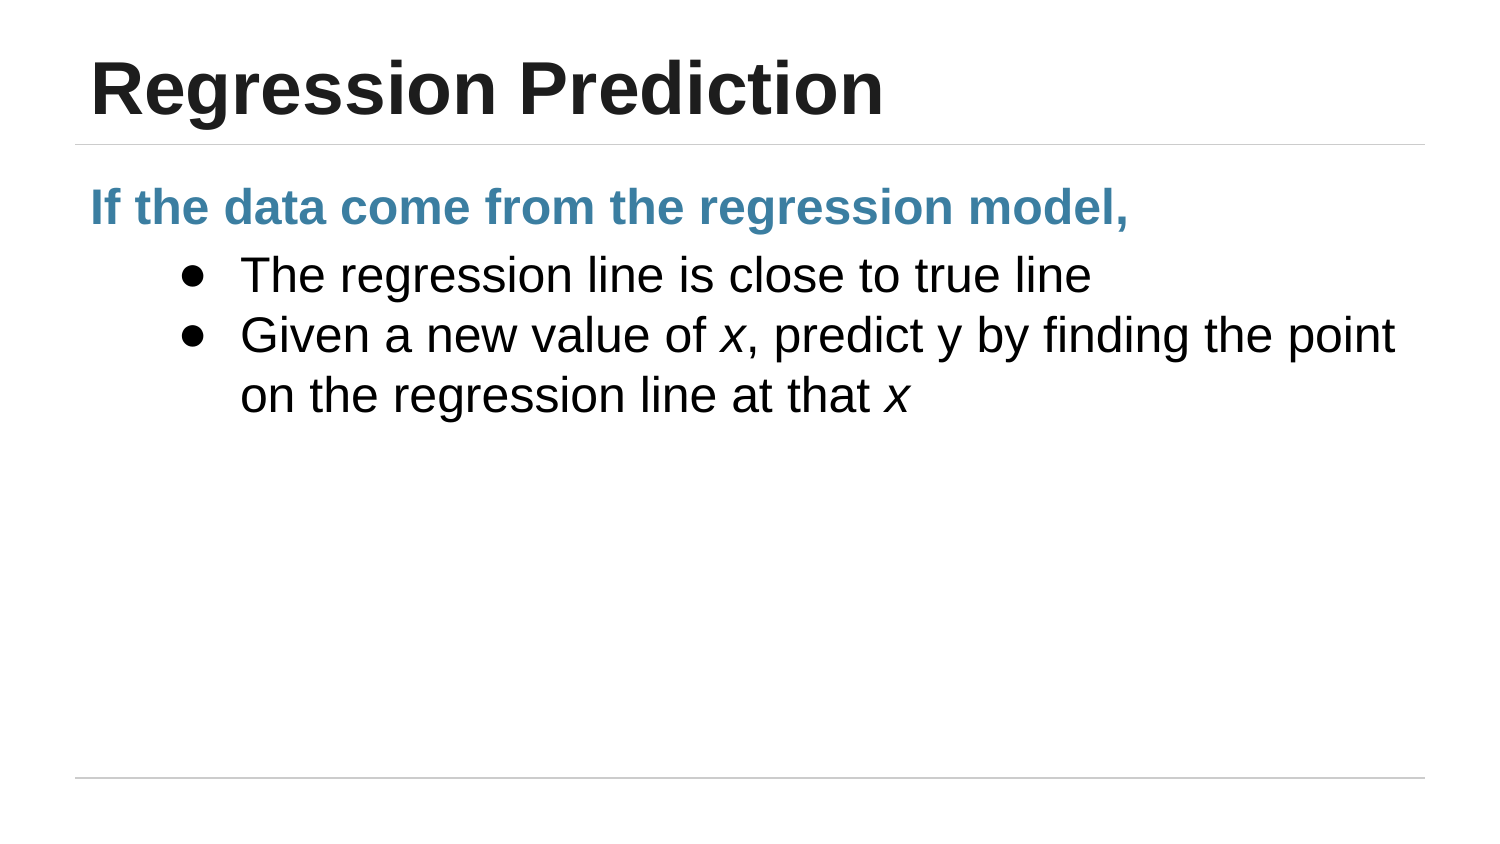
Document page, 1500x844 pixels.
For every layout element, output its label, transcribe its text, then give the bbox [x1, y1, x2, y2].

title Regression Prediction [75, 33, 1337, 145]
list If the data come from the regression model, The regression line is close to true line Given a new value of x, predict y by finding the point on the regression line at that x [75, 159, 1425, 754]
